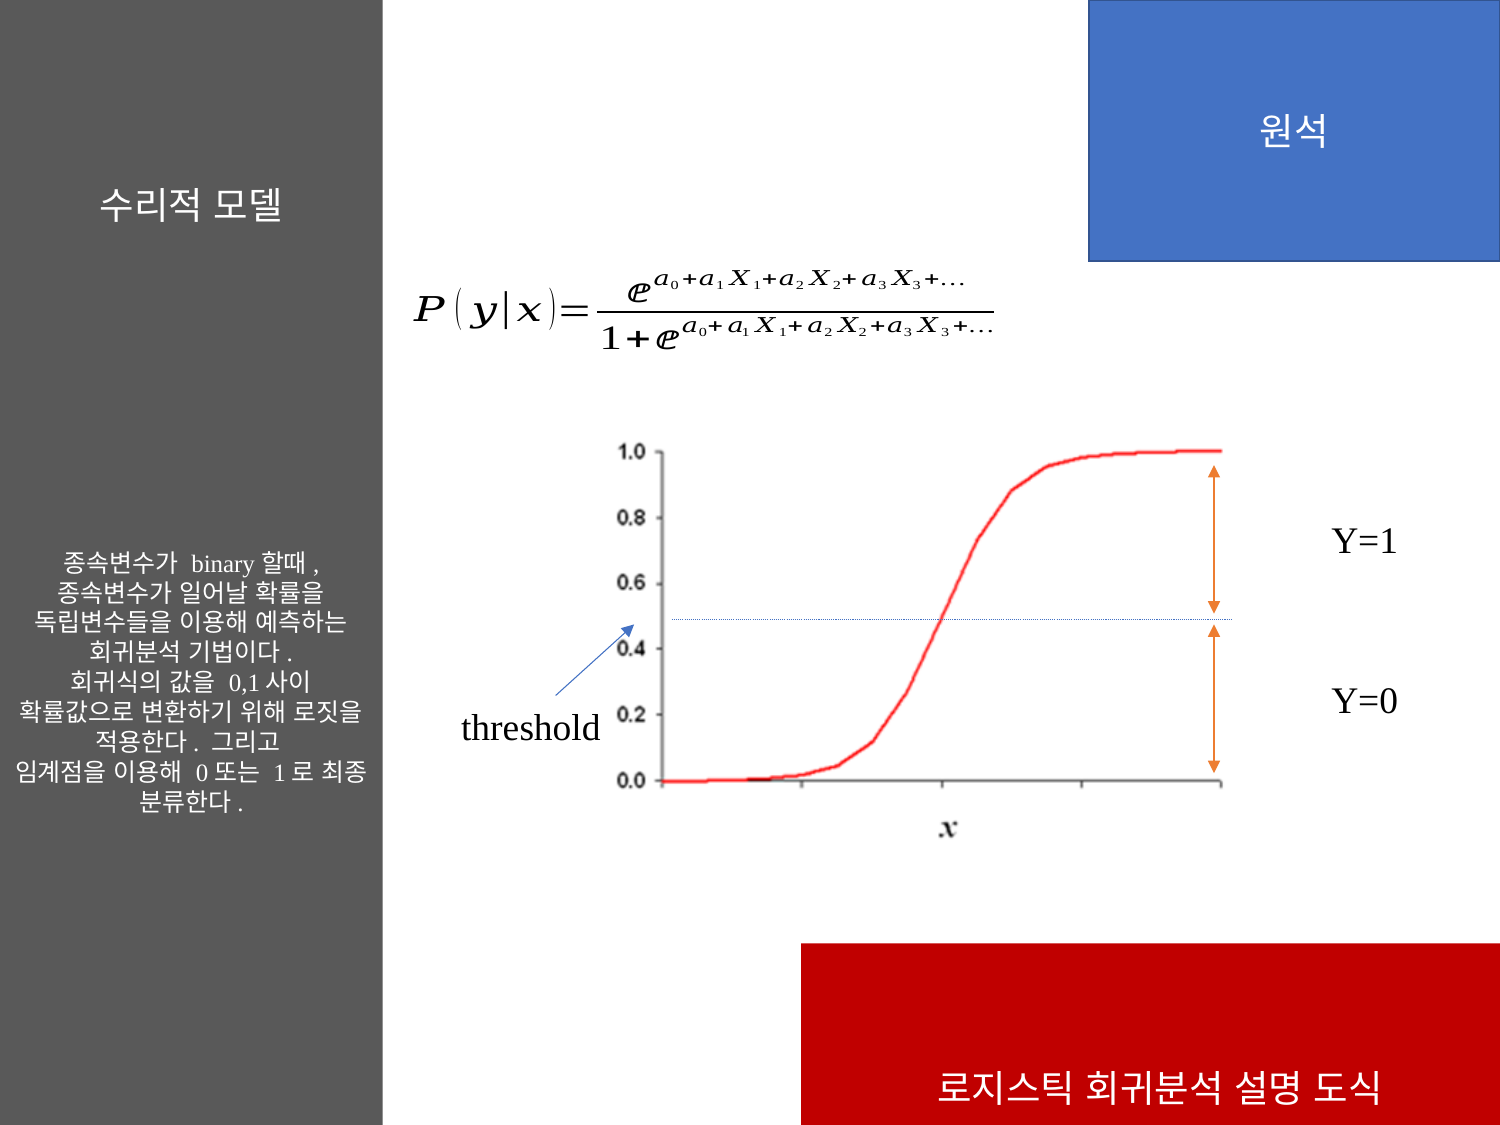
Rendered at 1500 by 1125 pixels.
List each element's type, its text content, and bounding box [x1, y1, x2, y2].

text_box 원석 [1088, 0, 1500, 262]
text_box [555, 624, 634, 696]
picture [610, 426, 1260, 848]
text_box 종속변수가 binary할때, 종속변수가 일어날 확률을 독립변수들을 이용해 예측하는 회귀분석 기법이다. 회귀식의 값을 0,1사이 확률값으로 변환하기 위해 로짓을 적용한다. 그리고 임계점을 이용해 0또는 1로 최종 분류한다. [0, 539, 383, 854]
text_box threshold [446, 695, 610, 756]
text_box Y=0 [1316, 668, 1437, 729]
text_box 로지스틱 회귀분석 설명 도식 [800, 942, 1500, 1125]
text_box Y=1 [1316, 508, 1437, 569]
